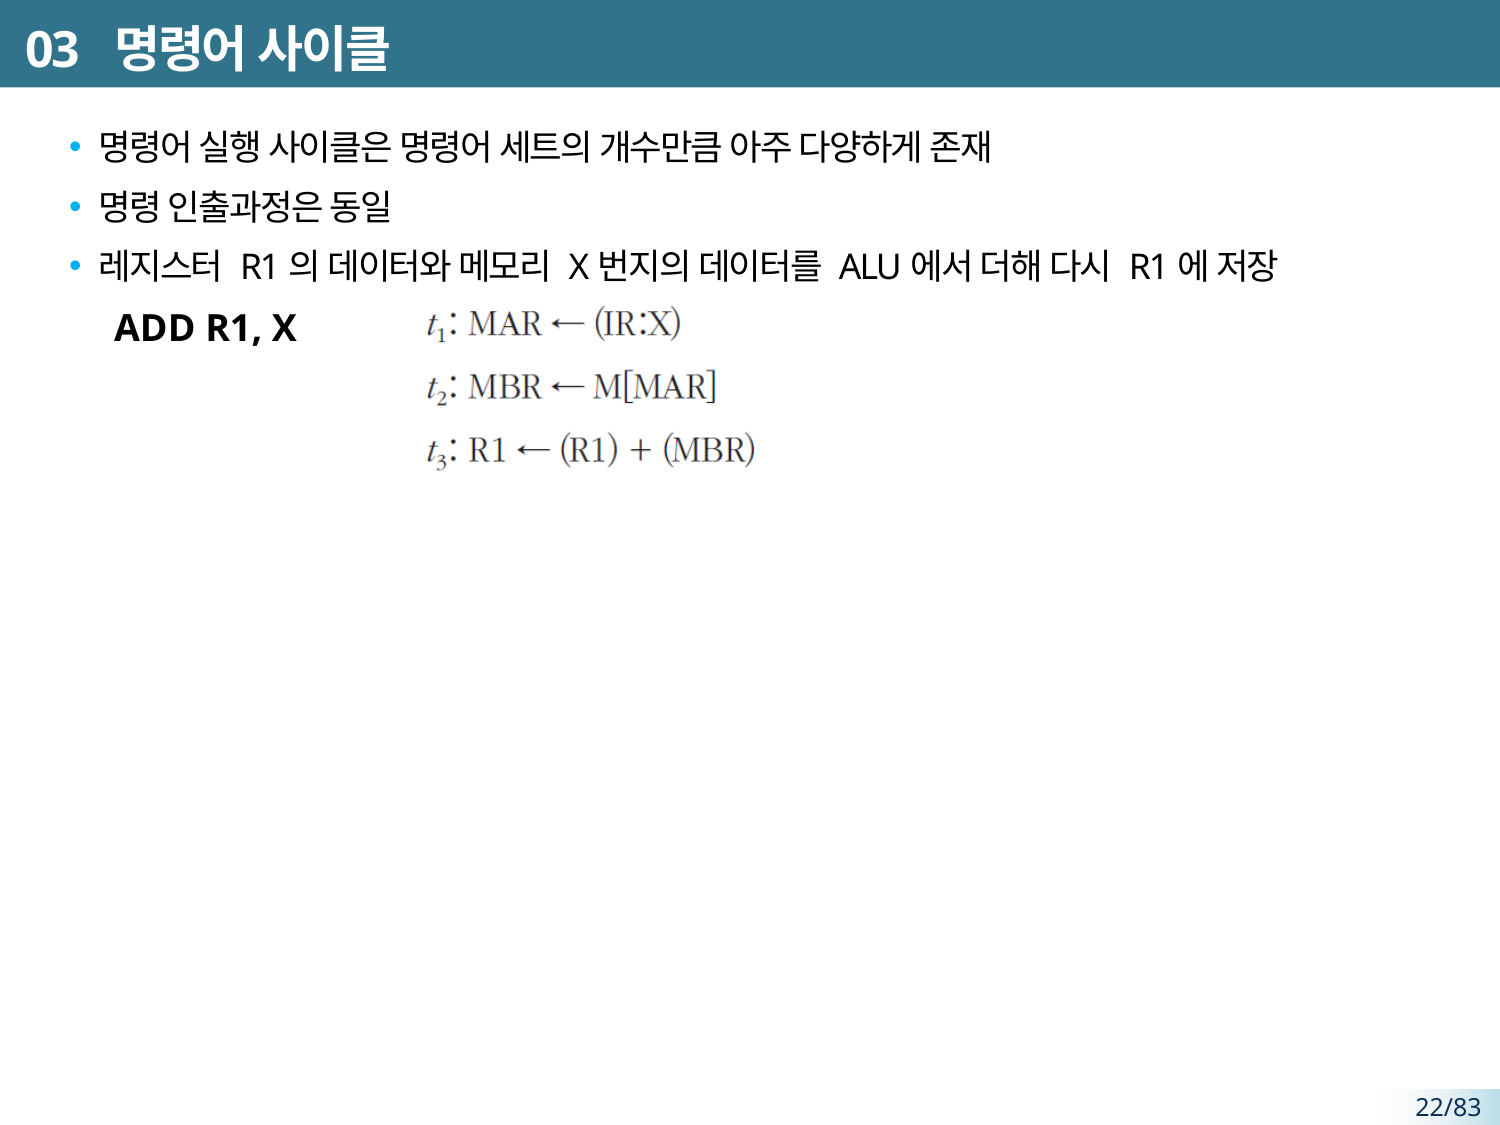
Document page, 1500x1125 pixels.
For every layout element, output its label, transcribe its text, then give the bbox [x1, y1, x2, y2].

text_box 명령어 실행 사이클은 명령어 세트의 개수만큼 아주 다양하게 존재 명령 인출과정은 동일 레지스터 R1의 데이터와 메모리 X번지의 데이터를 ALU에서 더해 다시 R1에 저장 ADD R1, X [10, 113, 1481, 1044]
picture [418, 302, 763, 479]
title 03 명령어 사이클 [10, 8, 1288, 87]
